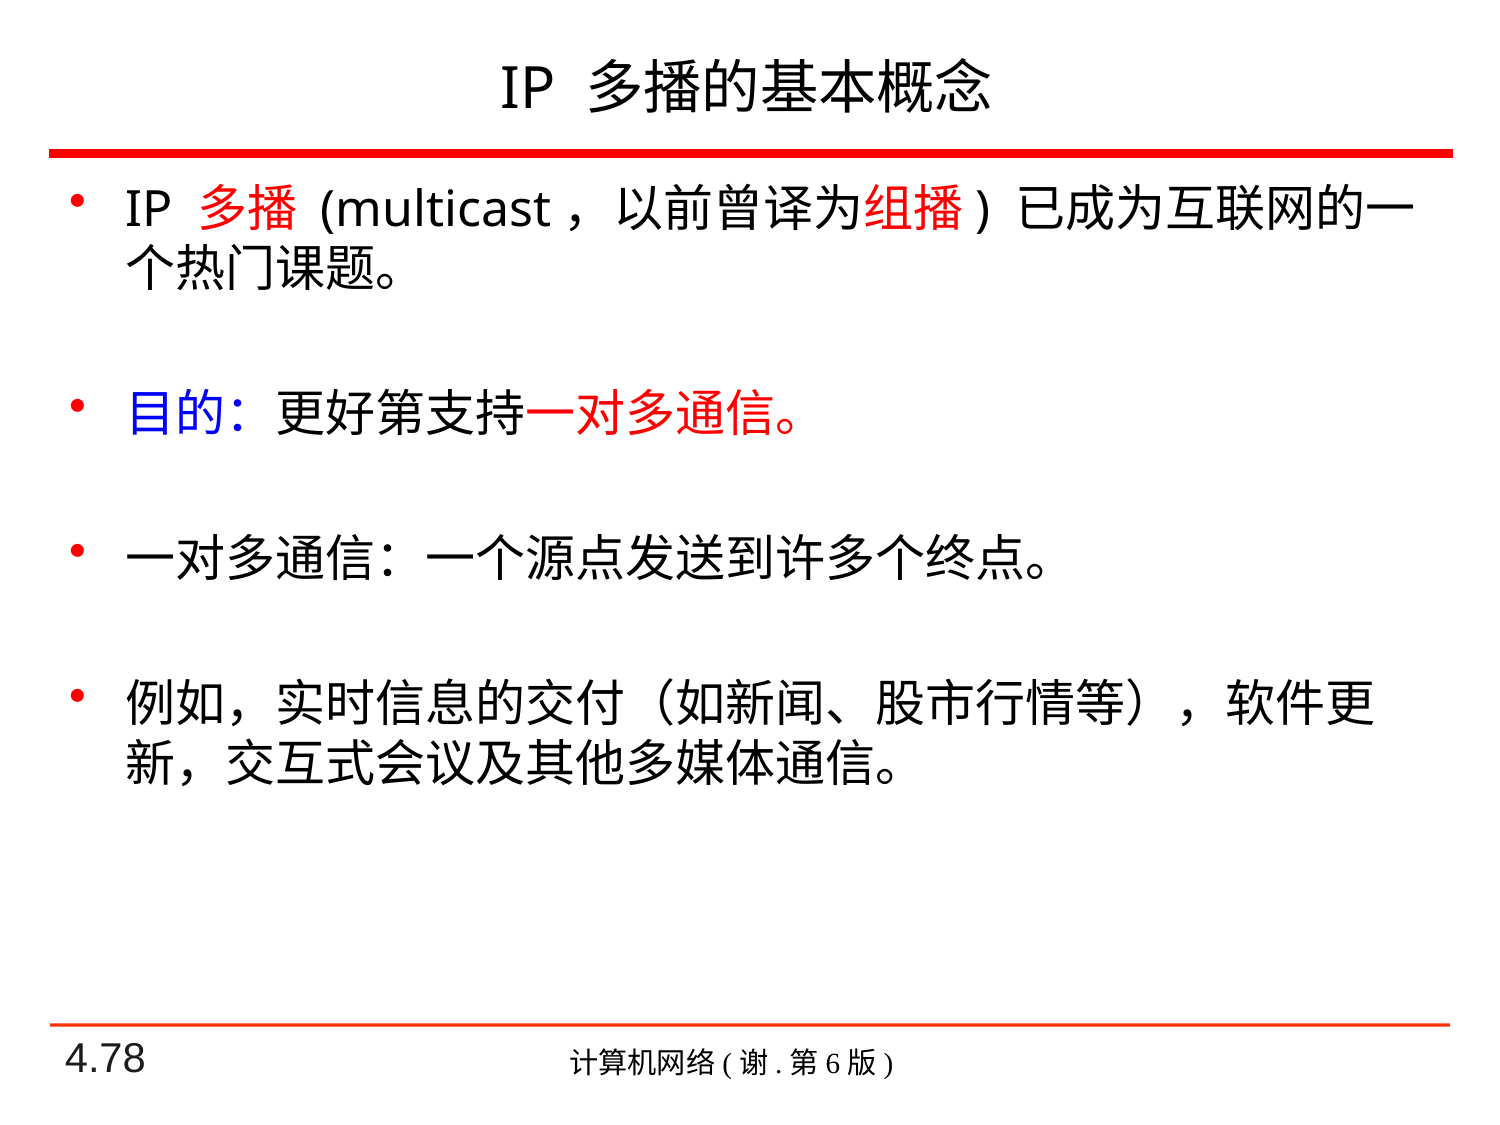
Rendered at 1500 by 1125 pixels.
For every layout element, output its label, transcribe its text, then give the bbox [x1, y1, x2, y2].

title IP 多播的基本概念 [53, 33, 1440, 137]
list IP 多播 (multicast，以前曾译为组播) 已成为互联网的一个热门课题。 目的：更好第支持一对多通信。 一对多通信：一个源点发送到许多个终点。 例如，实时信息的交付（如新闻、股市行情等），软件更新，交互式会议及其他多媒体通信。 [53, 168, 1447, 1014]
